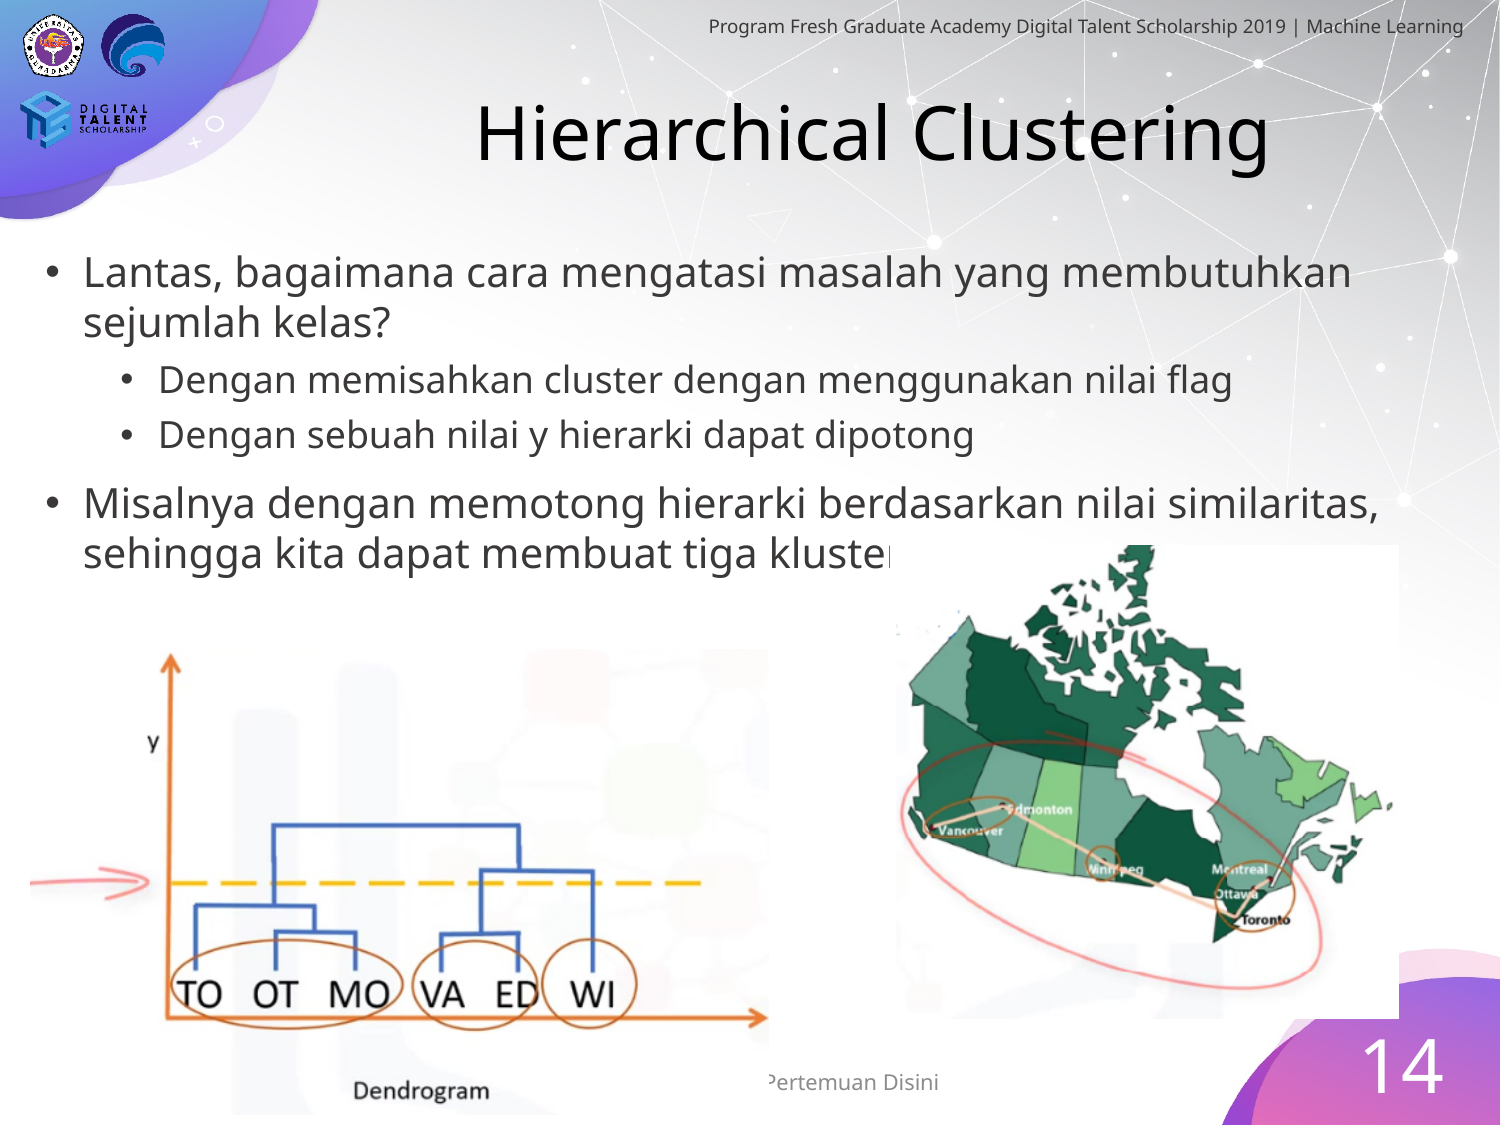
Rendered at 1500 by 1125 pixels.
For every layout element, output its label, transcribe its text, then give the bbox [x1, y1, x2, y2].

list Lantas, bagaimana cara mengatasi masalah yang membutuhkan sejumlah kelas? Dengan memisahkan cluster dengan menggunakan nilai flag Dengan sebuah nilai y hierarki dapat dipotong Misalnya dengan memotong hierarki berdasarkan nilai similaritas, sehingga kita dapat membuat tiga kluster [30, 238, 1477, 1014]
footer Judul Pembahasan Pertemuan Disini [769, 1053, 1121, 1114]
picture [0, 0, 1500, 1125]
title Hierarchical Clustering [271, 66, 1477, 207]
slide_number 14 [1327, 1025, 1477, 1115]
